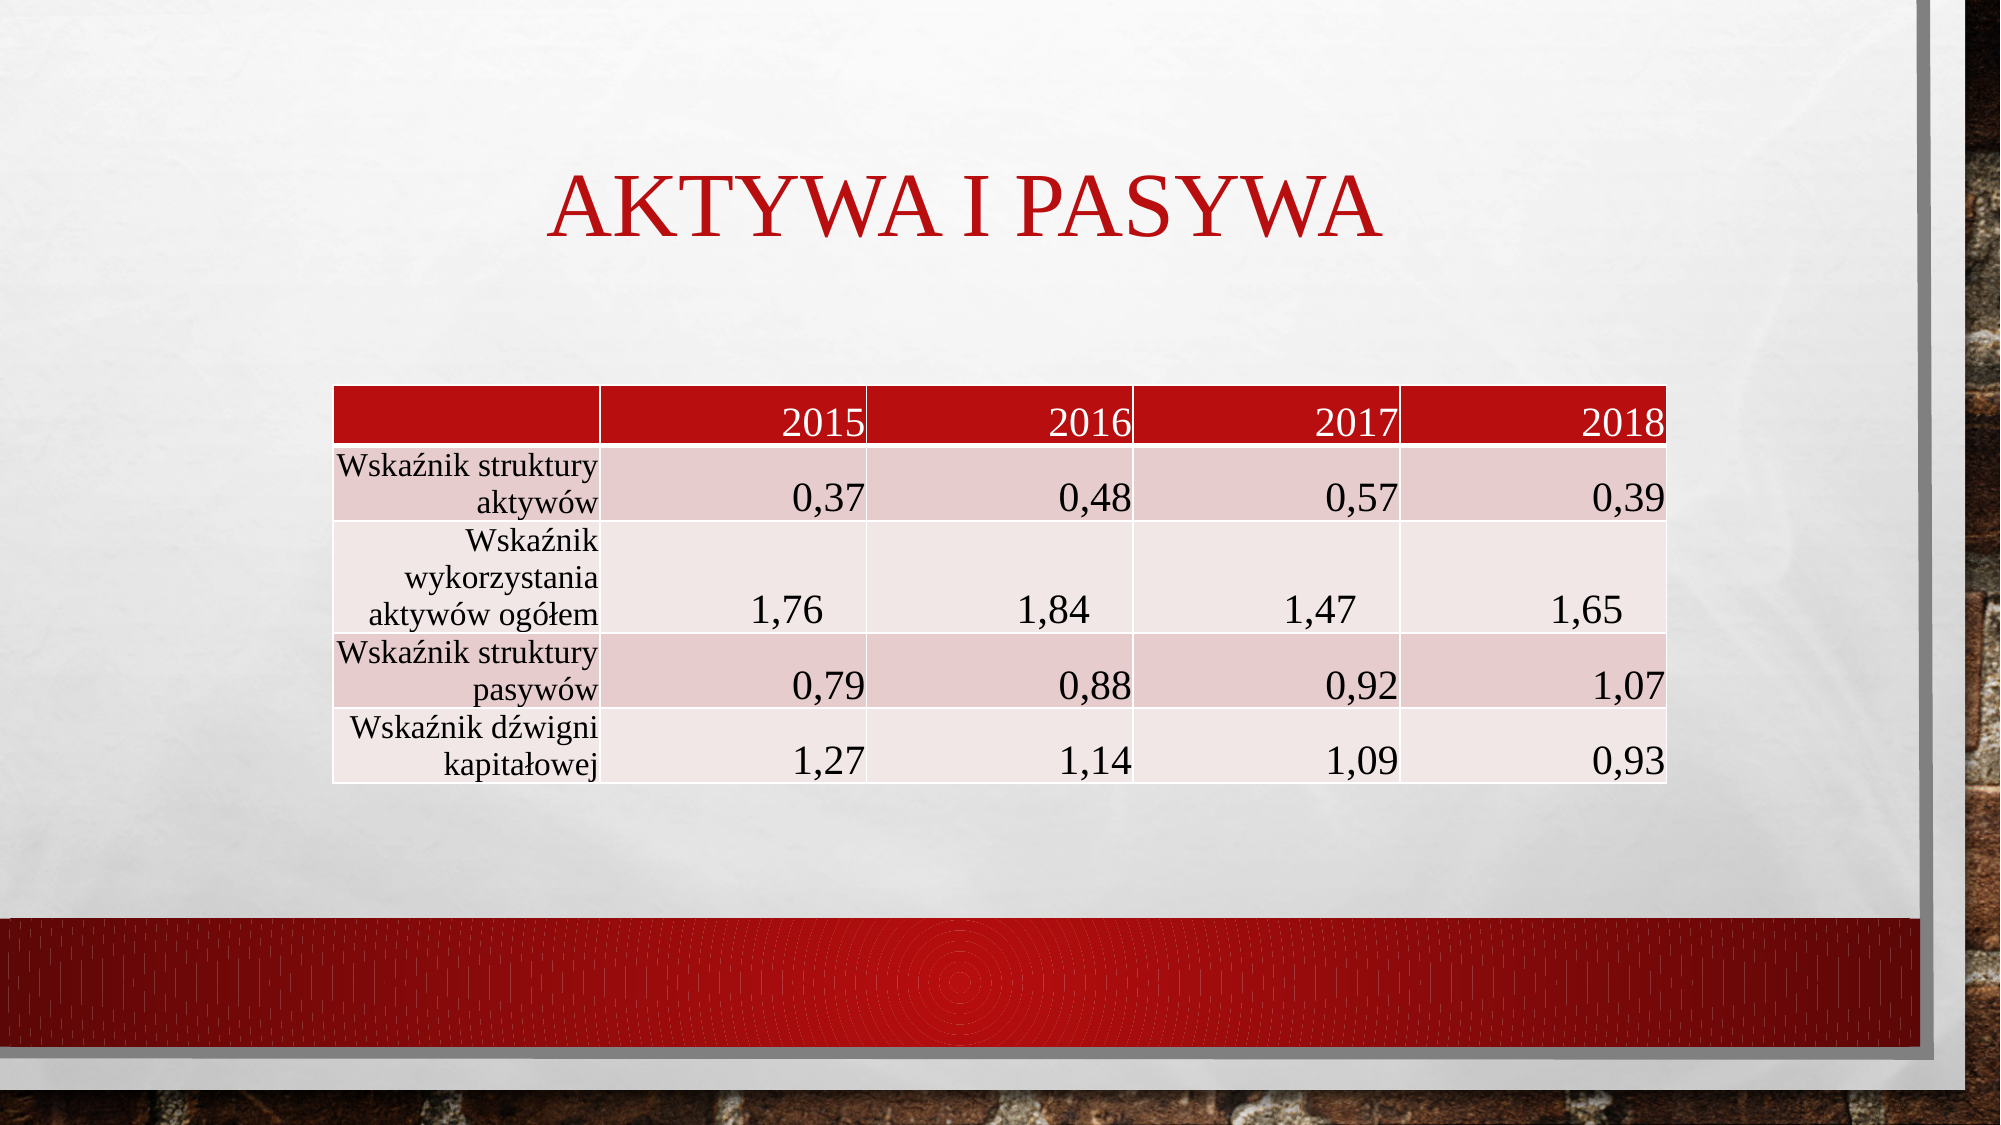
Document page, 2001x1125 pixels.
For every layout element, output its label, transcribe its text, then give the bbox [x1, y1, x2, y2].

table_header 2017 [1134, 386, 1399, 443]
table_cell 0,57 [1134, 448, 1399, 520]
table_cell 0,79 [601, 634, 866, 707]
table_cell 1,65 [1401, 522, 1666, 632]
table_header 2018 [1401, 386, 1666, 443]
table_header [334, 386, 599, 443]
table_cell 1,84 [867, 522, 1132, 632]
table_cell 1,47 [1134, 522, 1399, 632]
table_cell Wskaźnik struktury aktywów [334, 448, 599, 520]
table_cell 0,37 [601, 448, 866, 520]
table_cell 0,93 [1401, 709, 1666, 782]
table_header 2015 [601, 386, 866, 443]
table_cell 1,27 [601, 709, 866, 782]
table_cell 1,09 [1134, 709, 1399, 782]
table_cell 1,14 [867, 709, 1132, 782]
table_cell Wskaźnik struktury pasywów [334, 634, 599, 707]
title Aktywa i Pasywa [112, 112, 1818, 302]
table_cell 1,07 [1401, 634, 1666, 707]
table_cell 0,88 [867, 634, 1132, 707]
picture [0, 0, 2000, 1125]
table_header 2016 [867, 386, 1132, 443]
table_cell 0,92 [1134, 634, 1399, 707]
table_cell 0,48 [867, 448, 1132, 520]
table_cell 1,76 [601, 522, 866, 632]
table_cell 0,39 [1401, 448, 1666, 520]
table_cell Wskaźnik wykorzystania aktywów ogółem [334, 522, 599, 632]
table_cell Wskaźnik dźwigni kapitałowej [334, 709, 599, 782]
